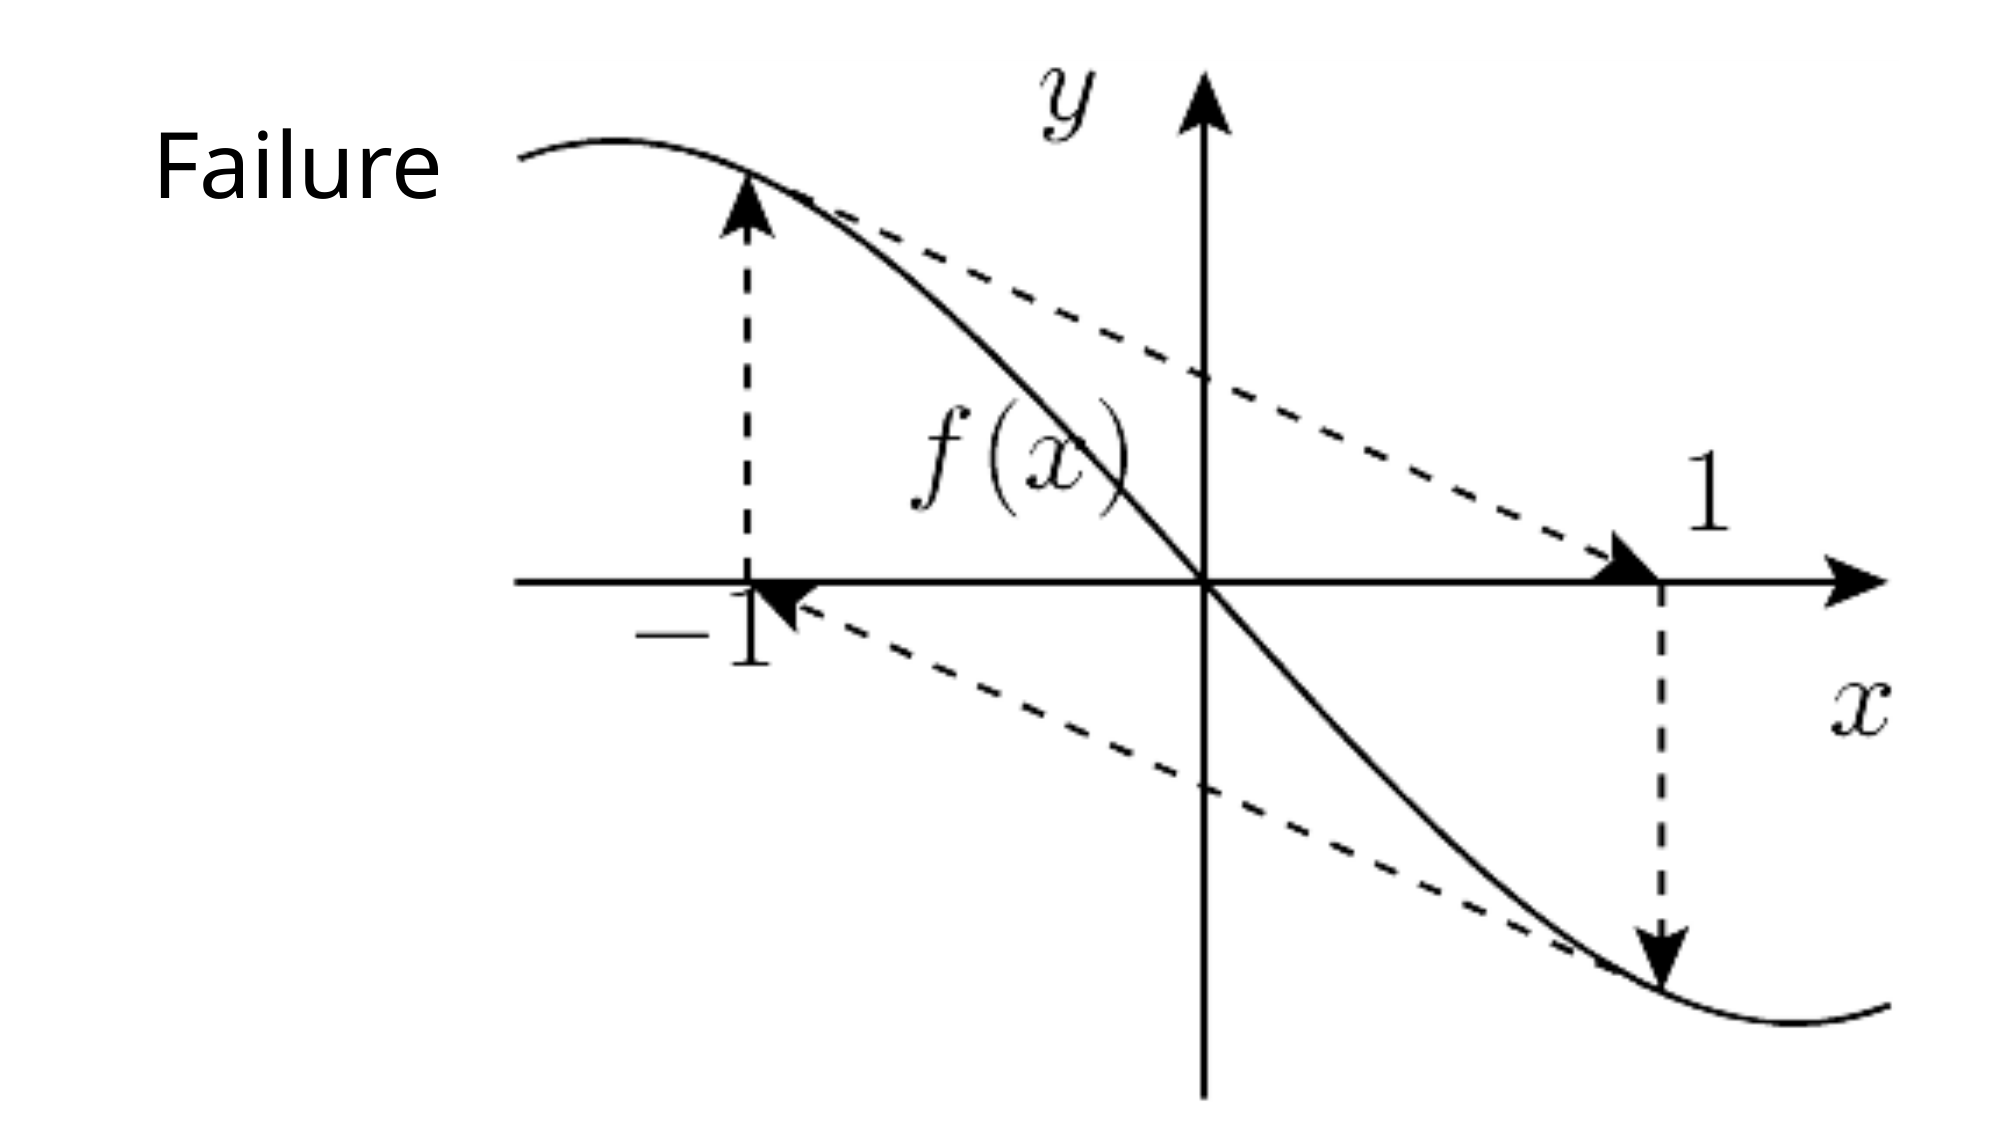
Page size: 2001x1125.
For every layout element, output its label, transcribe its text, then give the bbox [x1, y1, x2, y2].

title Failure [137, 59, 508, 278]
picture [508, 59, 1899, 1109]
